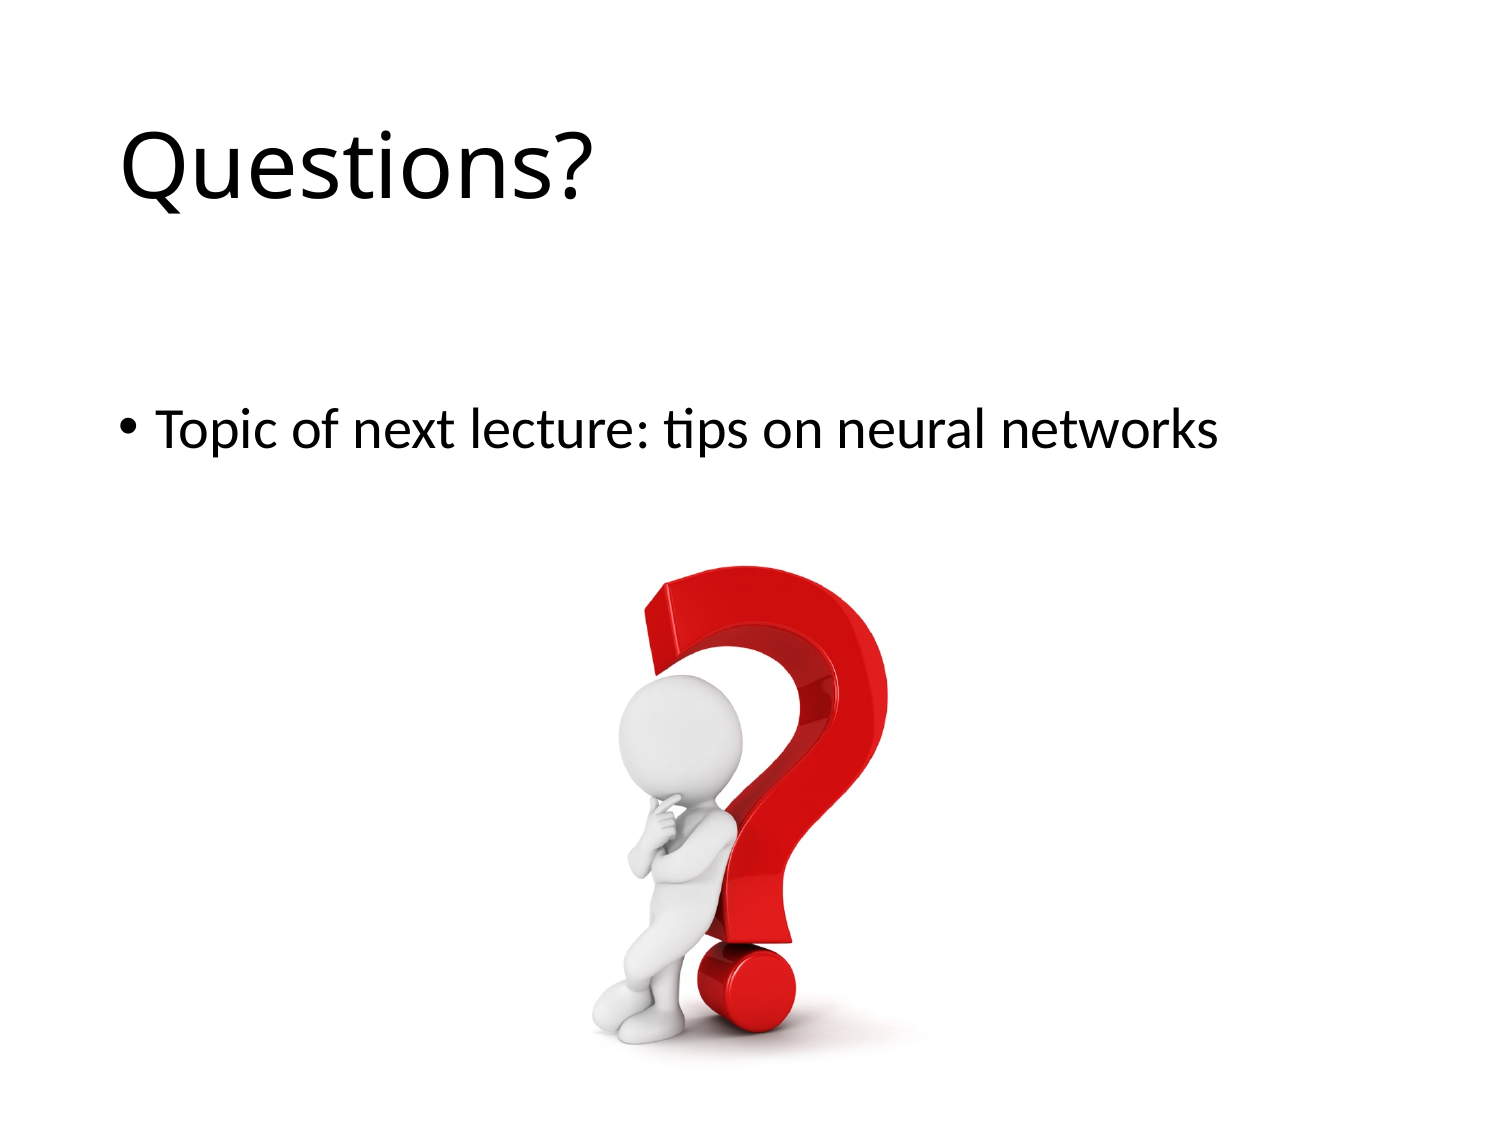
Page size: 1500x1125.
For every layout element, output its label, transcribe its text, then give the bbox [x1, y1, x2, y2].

list Topic of next lecture: tips on neural networks [103, 299, 1397, 1014]
title Questions? [103, 59, 1397, 278]
picture [514, 531, 954, 1090]
